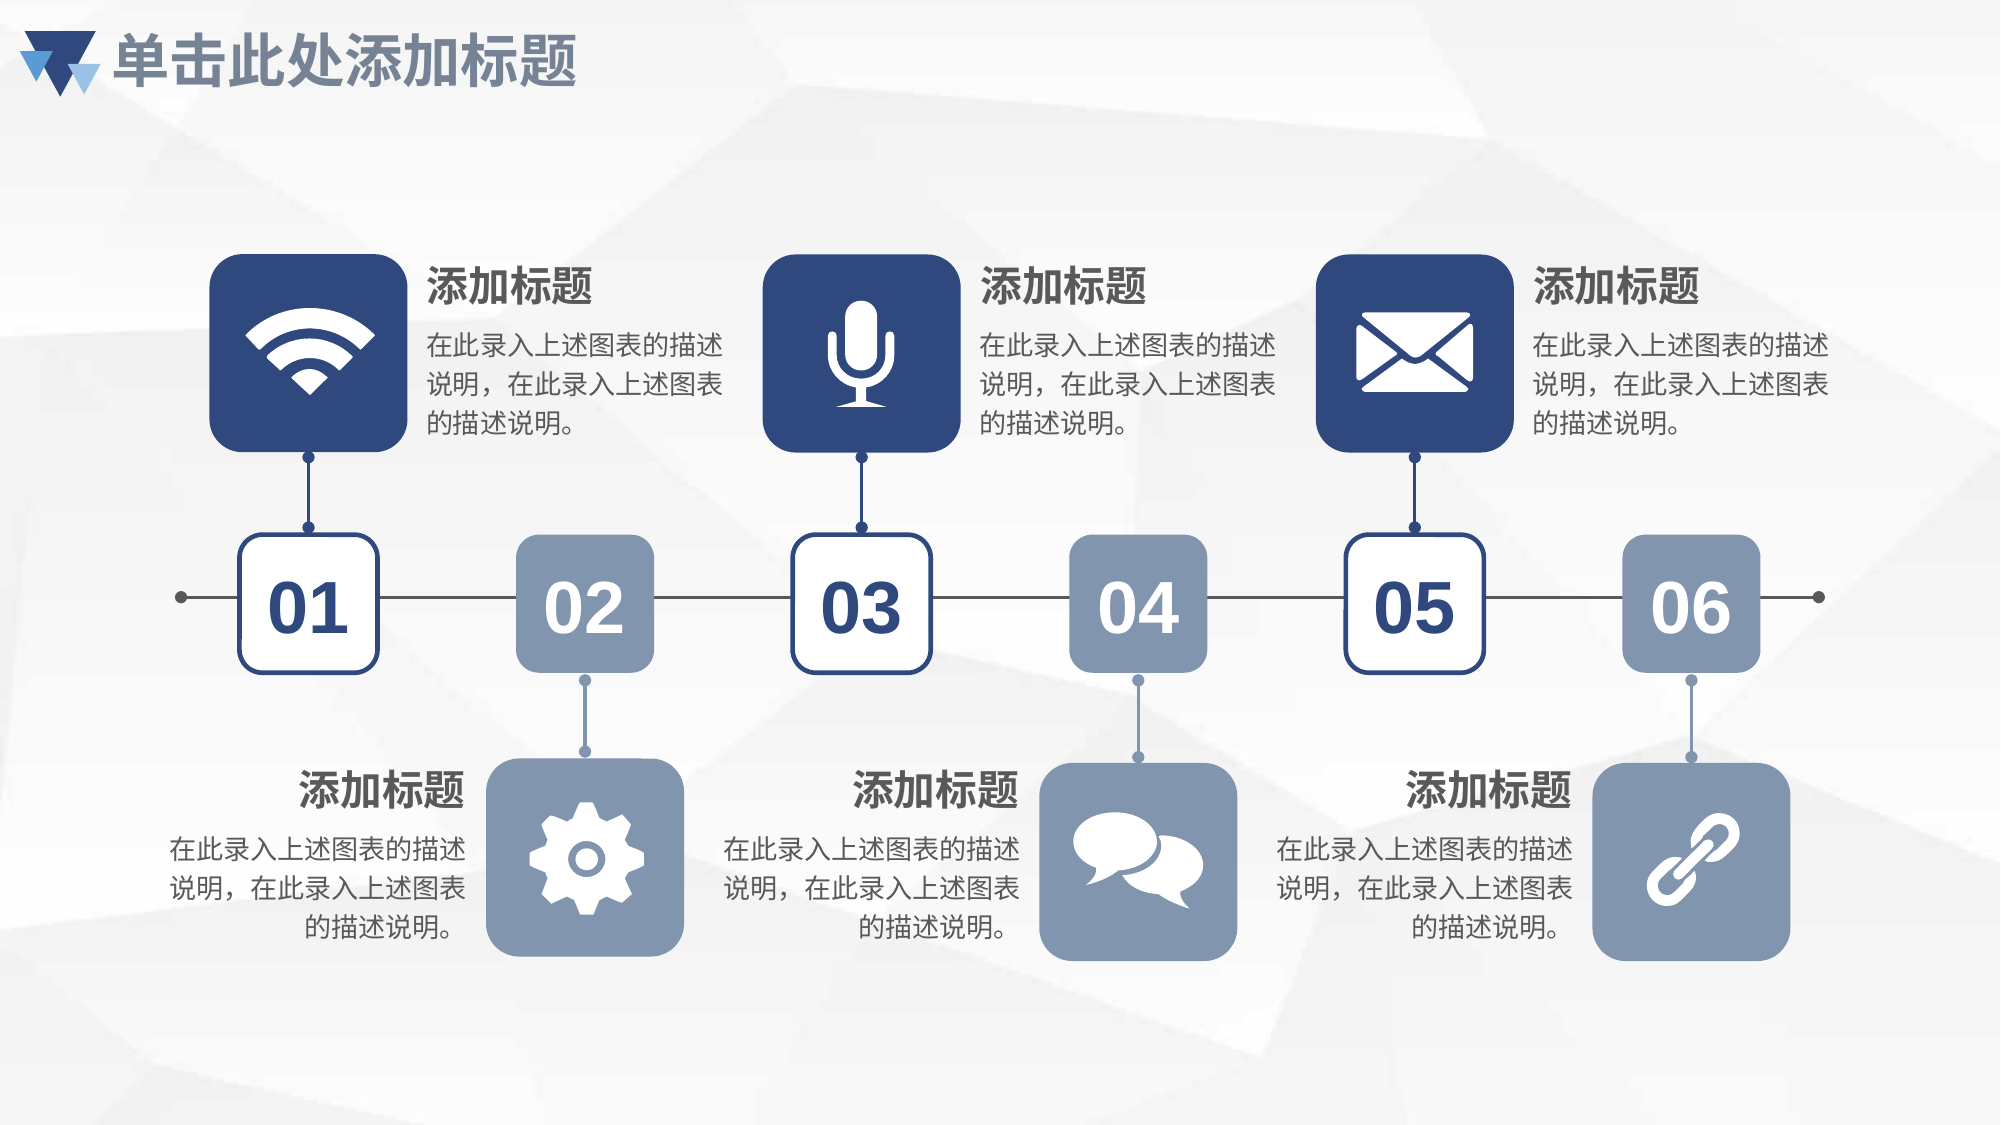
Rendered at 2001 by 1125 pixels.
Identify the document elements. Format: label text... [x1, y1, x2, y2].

text_box 02 [515, 533, 656, 597]
text_box 05 [1344, 598, 1485, 674]
text_box 添加标题 [1518, 252, 1716, 314]
text_box 在此录入上述图表的描述说明，在此录入上述图表的描述说明。 [964, 314, 1315, 447]
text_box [486, 680, 685, 957]
text_box 03 [791, 533, 932, 597]
text_box 在此录入上述图表的描述说明，在此录入上述图表的描述说明。 [685, 818, 1035, 951]
text_box 在此录入上述图表的描述说明，在此录入上述图表的描述说明。 [411, 314, 762, 447]
text_box 02 [514, 598, 656, 674]
text_box 01 [238, 598, 379, 674]
picture [0, 0, 2001, 1125]
text_box 03 [791, 598, 932, 674]
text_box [1039, 680, 1238, 962]
text_box 04 [1068, 533, 1209, 597]
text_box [762, 254, 961, 528]
text_box 06 [1621, 598, 1762, 674]
text_box 05 [1344, 533, 1485, 597]
text_box 在此录入上述图表的描述说明，在此录入上述图表的描述说明。 [1517, 314, 1869, 447]
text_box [1592, 680, 1791, 962]
text_box 添加标题 [1390, 756, 1588, 818]
text_box 添加标题 [411, 252, 609, 314]
text_box 04 [1068, 598, 1209, 674]
text_box 在此录入上述图表的描述说明，在此录入上述图表的描述说明。 [1238, 818, 1589, 951]
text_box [209, 254, 408, 528]
text_box 添加标题 [837, 756, 1035, 818]
text_box 添加标题 [965, 252, 1163, 314]
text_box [1315, 254, 1514, 528]
text_box 添加标题 [283, 756, 481, 818]
text_box 在此录入上述图表的描述说明，在此录入上述图表的描述说明。 [130, 818, 482, 951]
text_box 01 [238, 533, 379, 597]
text_box 06 [1621, 533, 1762, 597]
